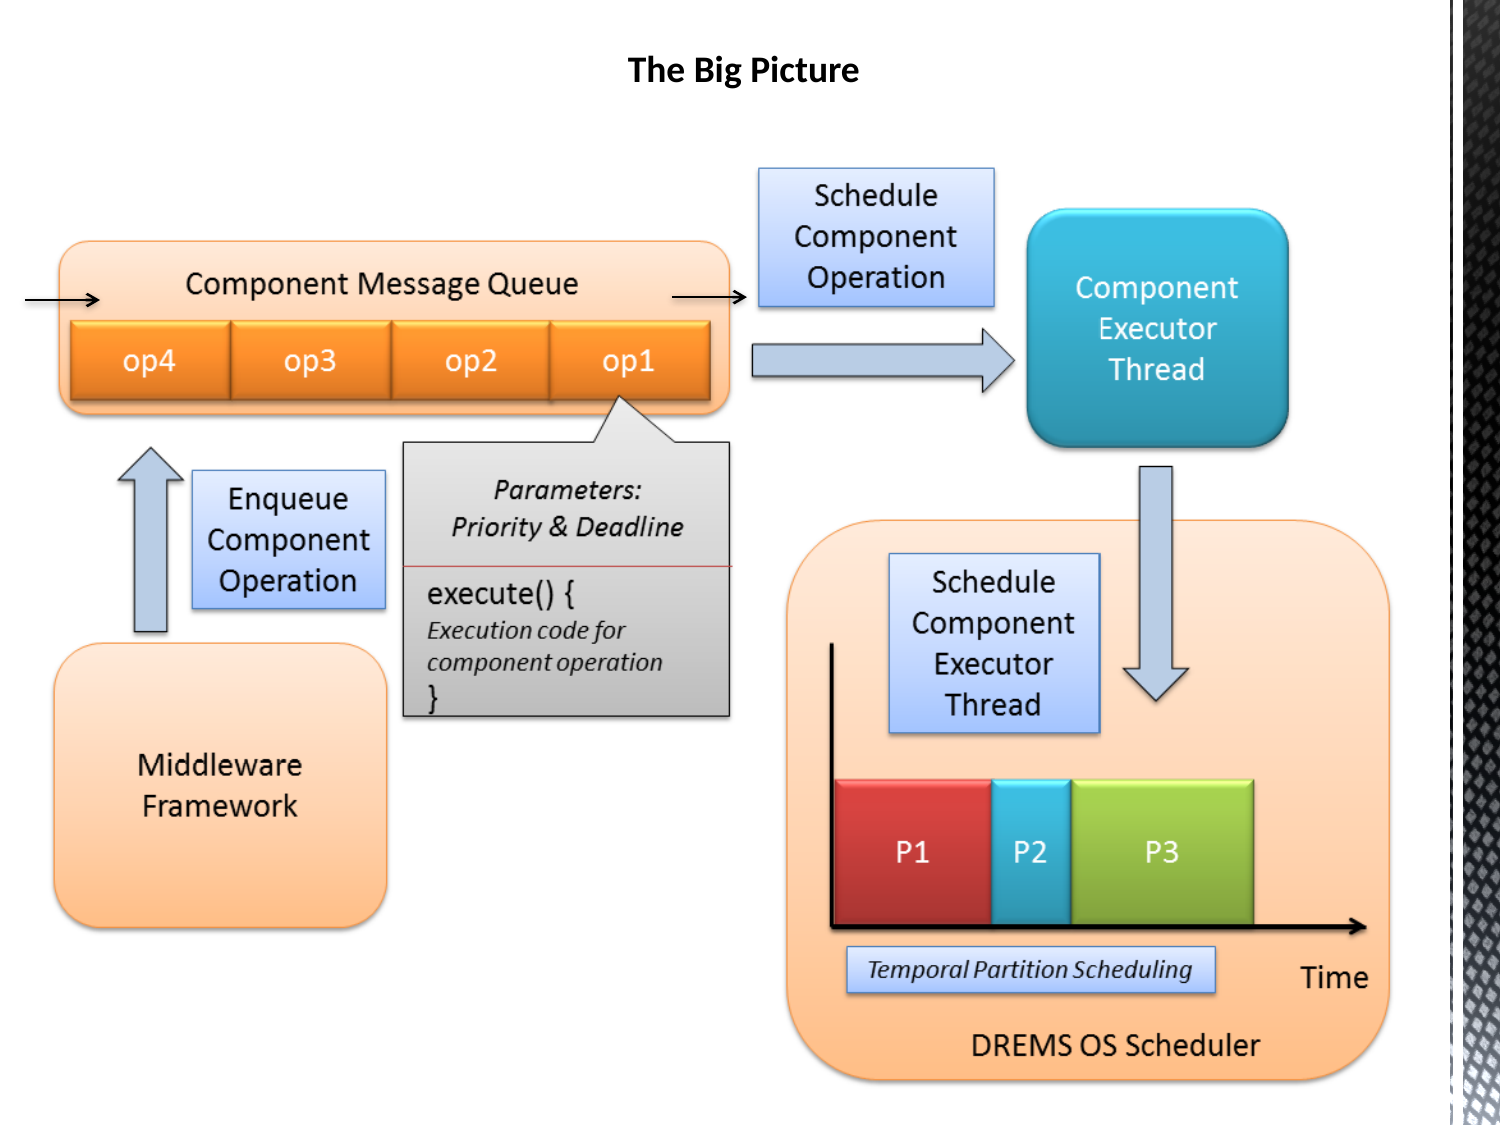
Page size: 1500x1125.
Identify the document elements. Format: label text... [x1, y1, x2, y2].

picture [46, 137, 1400, 1092]
picture [1447, 0, 1500, 1125]
text_box The Big Picture [613, 37, 889, 98]
